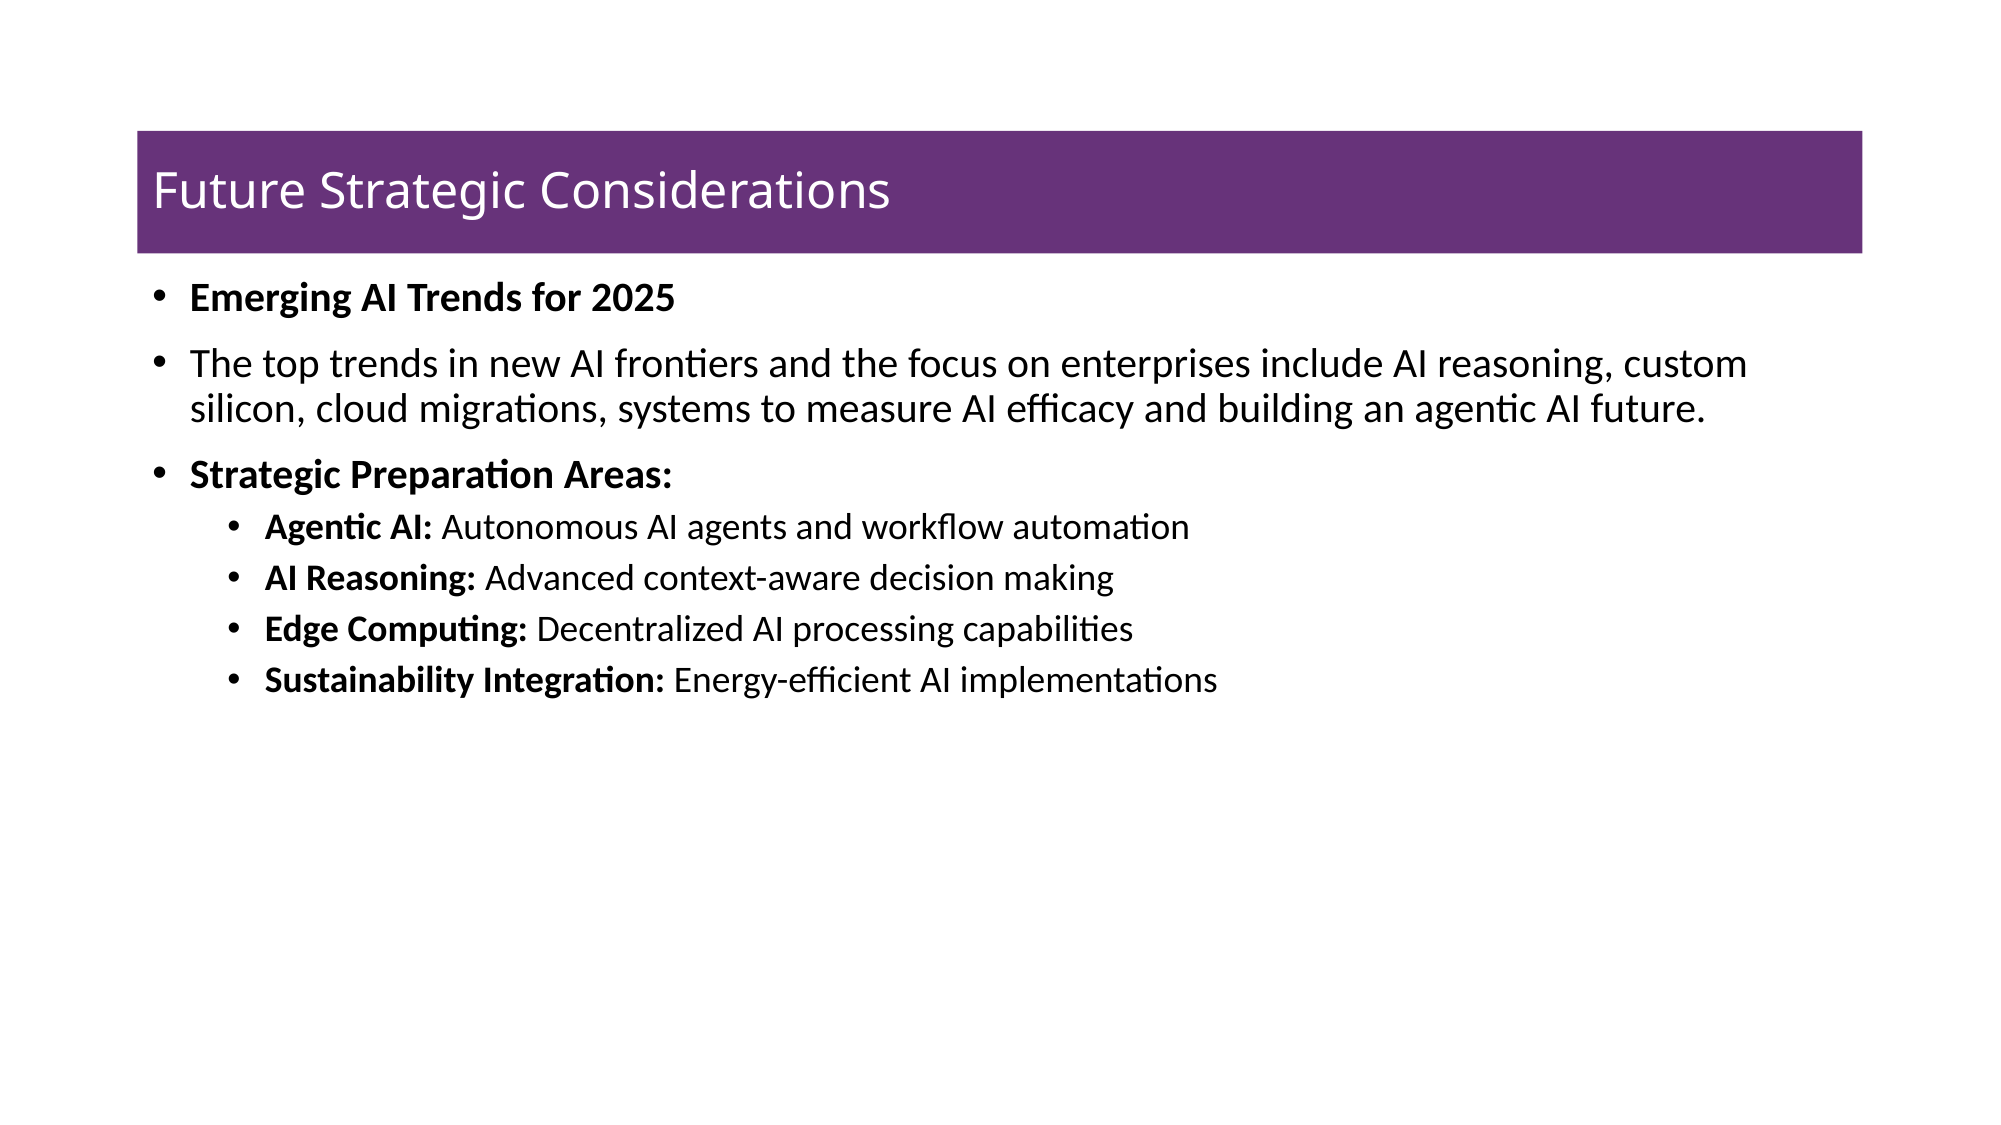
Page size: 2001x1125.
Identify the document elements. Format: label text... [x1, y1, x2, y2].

title Future Strategic Considerations [137, 130, 1863, 254]
list Emerging AI Trends for 2025 The top trends in new AI frontiers and the focus on enterprises include AI reasoning, custom silicon, cloud migrations, systems to measure AI efficacy and building an agentic AI future. Strategic Preparation Areas: Agentic AI: Autonomous AI agents and workflow automation AI Reasoning: Advanced context-aware decision making Edge Computing: Decentralized AI processing capabilities Sustainability Integration: Energy-efficient AI implementations [137, 267, 1863, 1110]
